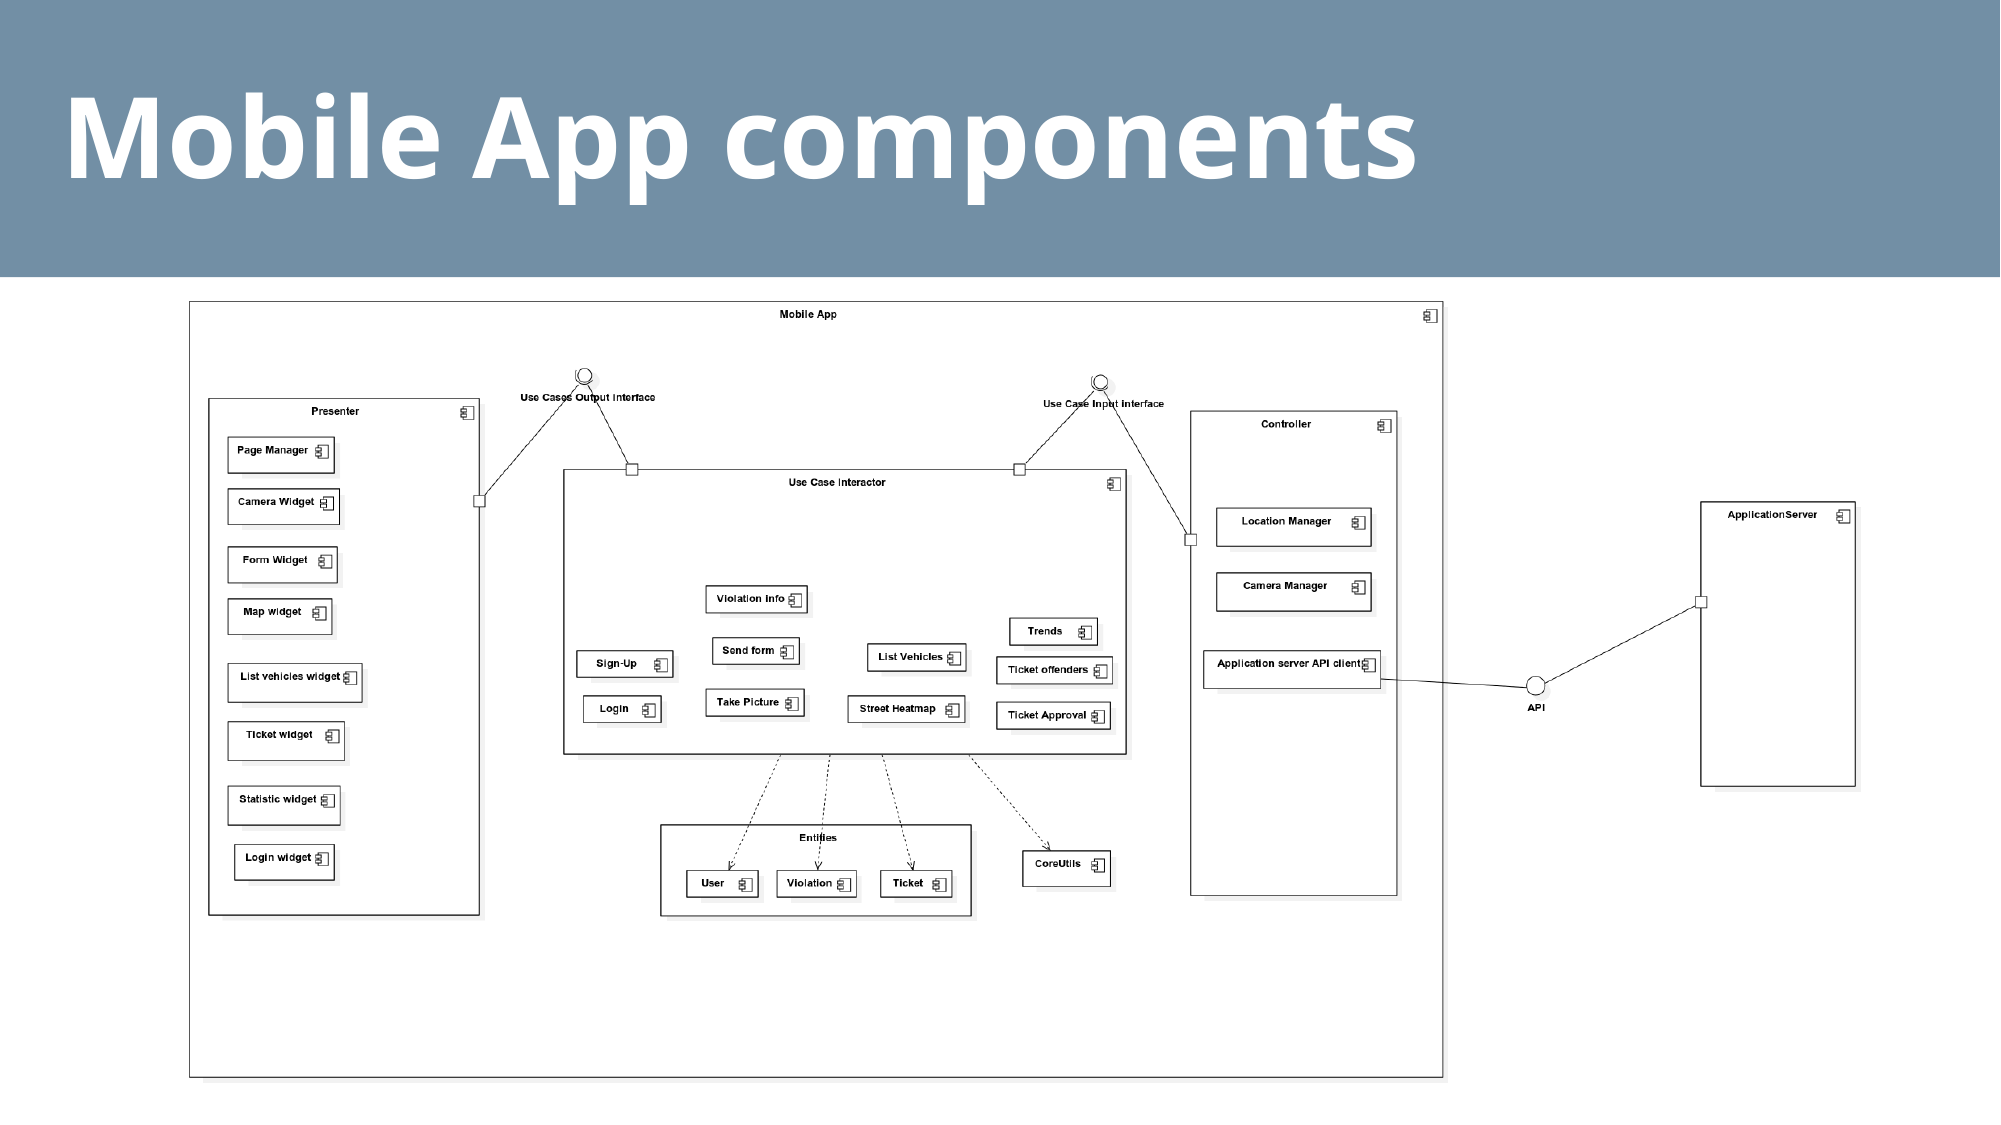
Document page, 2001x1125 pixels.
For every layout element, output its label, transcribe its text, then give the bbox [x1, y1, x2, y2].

picture [181, 293, 1863, 1085]
text_box Mobile App components [46, 33, 1772, 251]
text_box [0, 0, 2000, 278]
